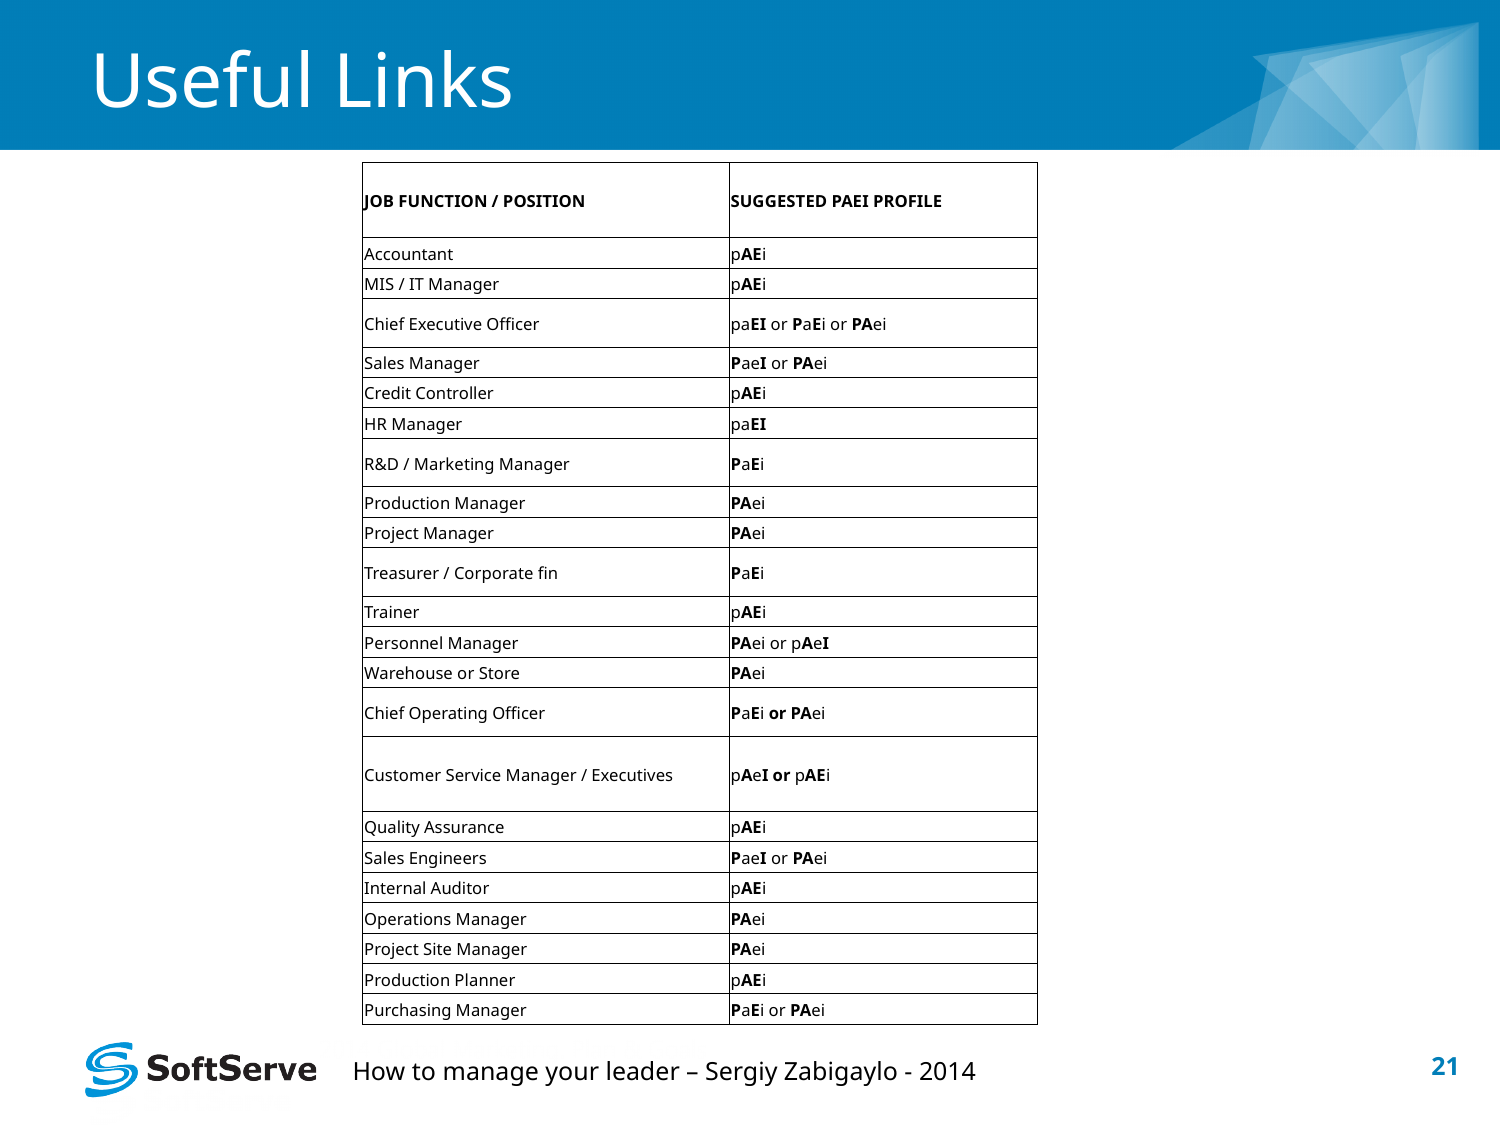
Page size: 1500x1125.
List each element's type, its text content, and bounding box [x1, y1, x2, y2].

table_cell Sales Manager [363, 348, 729, 377]
table_cell Operations Manager [363, 903, 729, 933]
table_header SUGGESTED PAEI PROFILE [730, 163, 1037, 237]
table_cell R&D / Marketing Manager [363, 439, 729, 486]
table_cell pAEi [730, 873, 1037, 902]
table_cell pAEi [730, 269, 1037, 298]
title Useful Links [75, 2, 1013, 153]
table_cell Treasurer / Corporate fin [363, 548, 729, 596]
table_cell PaEi or PAei [730, 994, 1037, 1024]
table_cell Chief Executive Officer [363, 299, 729, 347]
table_cell pAeI or pAEi [730, 737, 1037, 811]
table_cell Production Manager [363, 487, 729, 517]
table_cell Internal Auditor [363, 873, 729, 902]
table_cell pAEi [730, 597, 1037, 626]
table_cell Quality Assurance [363, 812, 729, 841]
table_cell PAei [730, 518, 1037, 547]
table_cell Project Site Manager [363, 934, 729, 963]
table_cell PaEi [730, 548, 1037, 596]
table_cell HR Manager [363, 408, 729, 438]
table_cell pAEi [730, 964, 1037, 993]
table_cell Credit Controller [363, 378, 729, 407]
table_cell Customer Service Manager / Executives [363, 737, 729, 811]
table_cell Warehouse or Store [363, 658, 729, 687]
table_cell pAEi [730, 812, 1037, 841]
table_header JOB FUNCTION / POSITION [363, 163, 729, 237]
table_cell paEI or PaEi or PAei [730, 299, 1037, 347]
table_cell Production Planner [363, 964, 729, 993]
table_cell pAEi [730, 378, 1037, 407]
table_cell PAei or pAeI [730, 627, 1037, 657]
table_cell PAei [730, 903, 1037, 933]
table_cell Purchasing Manager [363, 994, 729, 1024]
table_cell paEI [730, 408, 1037, 438]
slide_number 21 [1125, 1037, 1475, 1098]
table_cell Accountant [363, 238, 729, 268]
table_cell pAEi [730, 238, 1037, 268]
table_cell PaeI or PAei [730, 348, 1037, 377]
table_cell MIS / IT Manager [363, 269, 729, 298]
table_cell Project Manager [363, 518, 729, 547]
table_cell Trainer [363, 597, 729, 626]
table_cell Personnel Manager [363, 627, 729, 657]
table_cell PaEi [730, 439, 1037, 486]
picture [0, 23, 1500, 1125]
table_cell Chief Operating Officer [363, 688, 729, 736]
table_cell Sales Engineers [363, 842, 729, 872]
table_cell PaeI or PAei [730, 842, 1037, 872]
table_cell PAei [730, 658, 1037, 687]
table_cell PAei [730, 934, 1037, 963]
table_cell PaEi or PAei [730, 688, 1037, 736]
footer How to manage your leader – Sergiy Zabigaylo - 2014 [337, 1040, 1188, 1100]
table_cell PAei [730, 487, 1037, 517]
